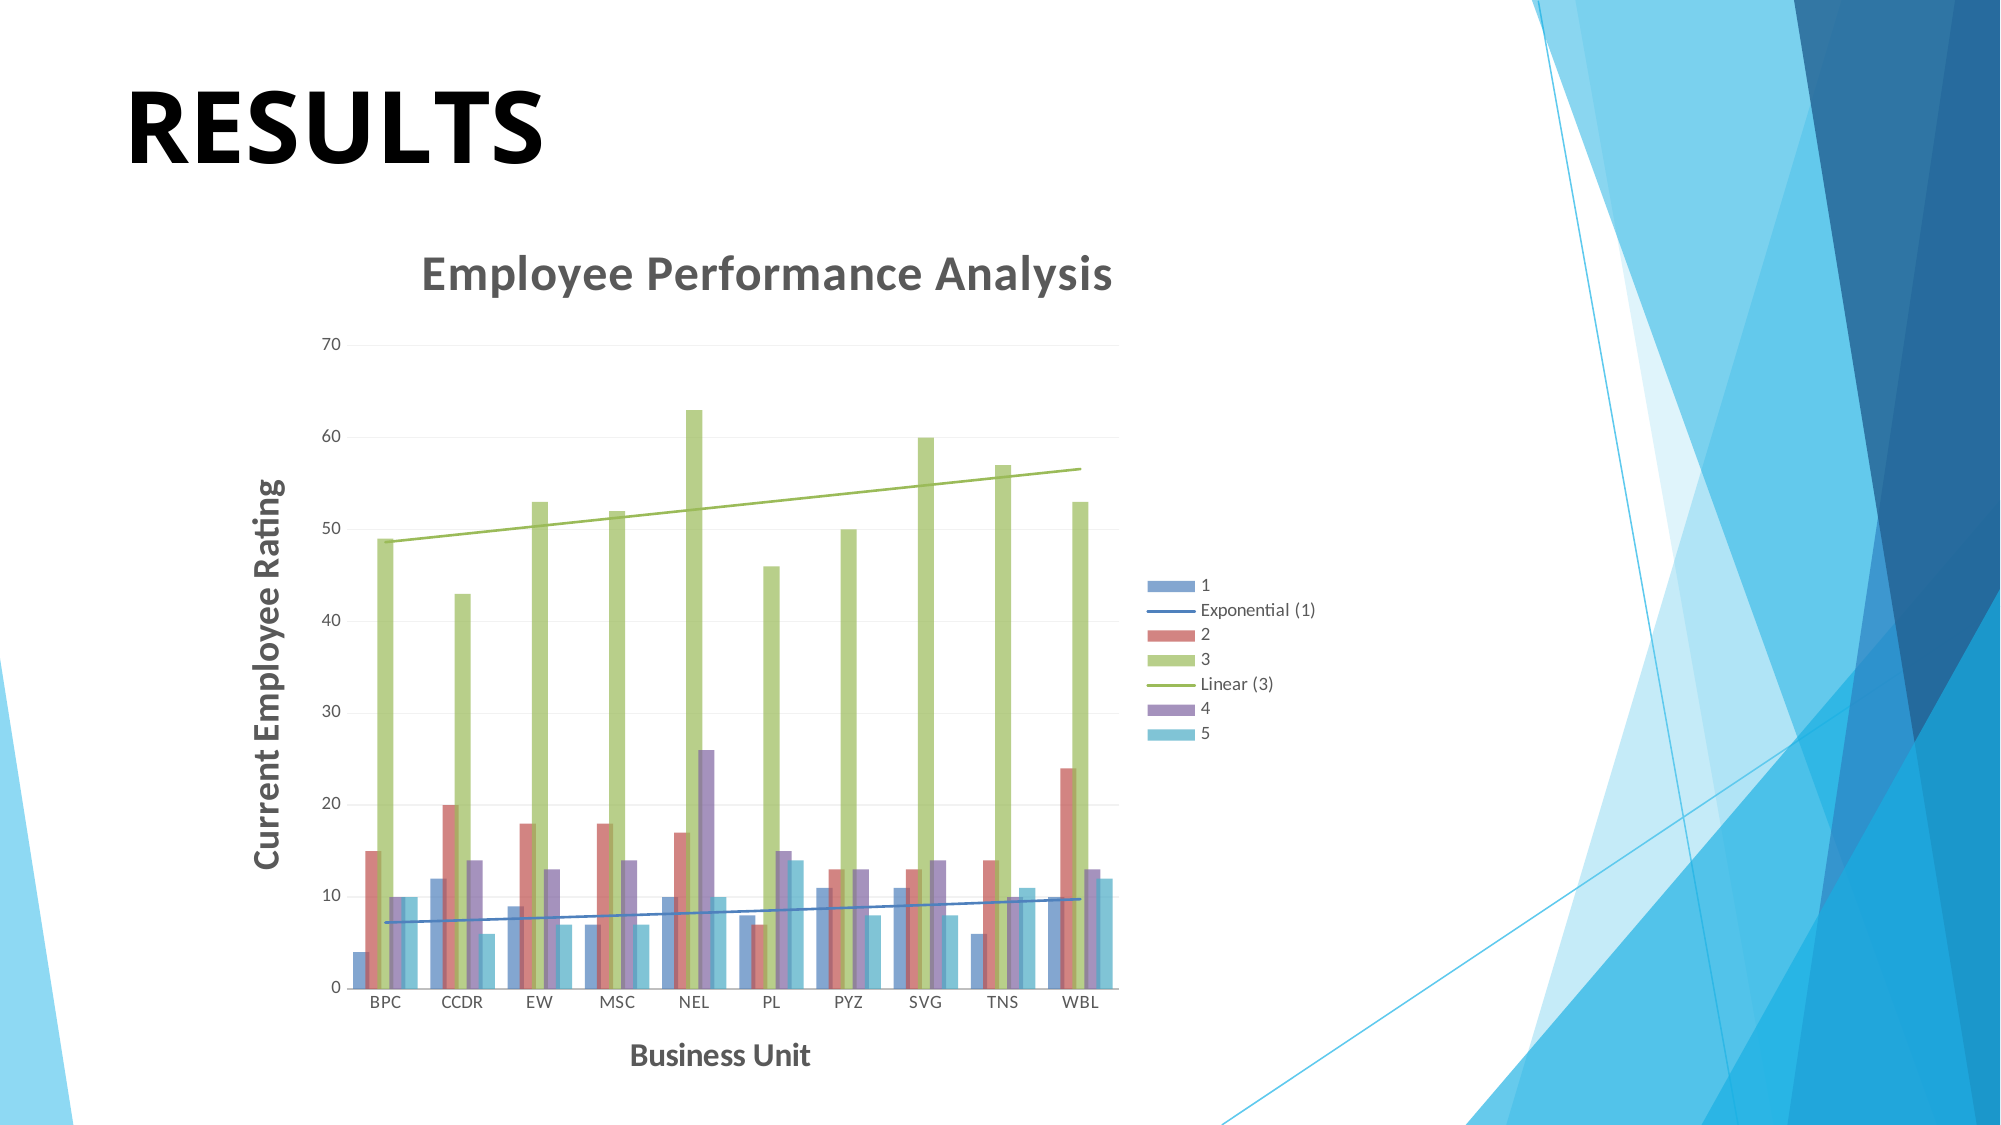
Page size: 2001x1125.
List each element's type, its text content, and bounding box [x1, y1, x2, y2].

chart [212, 212, 1336, 1110]
title RESULTS [123, 63, 1877, 195]
